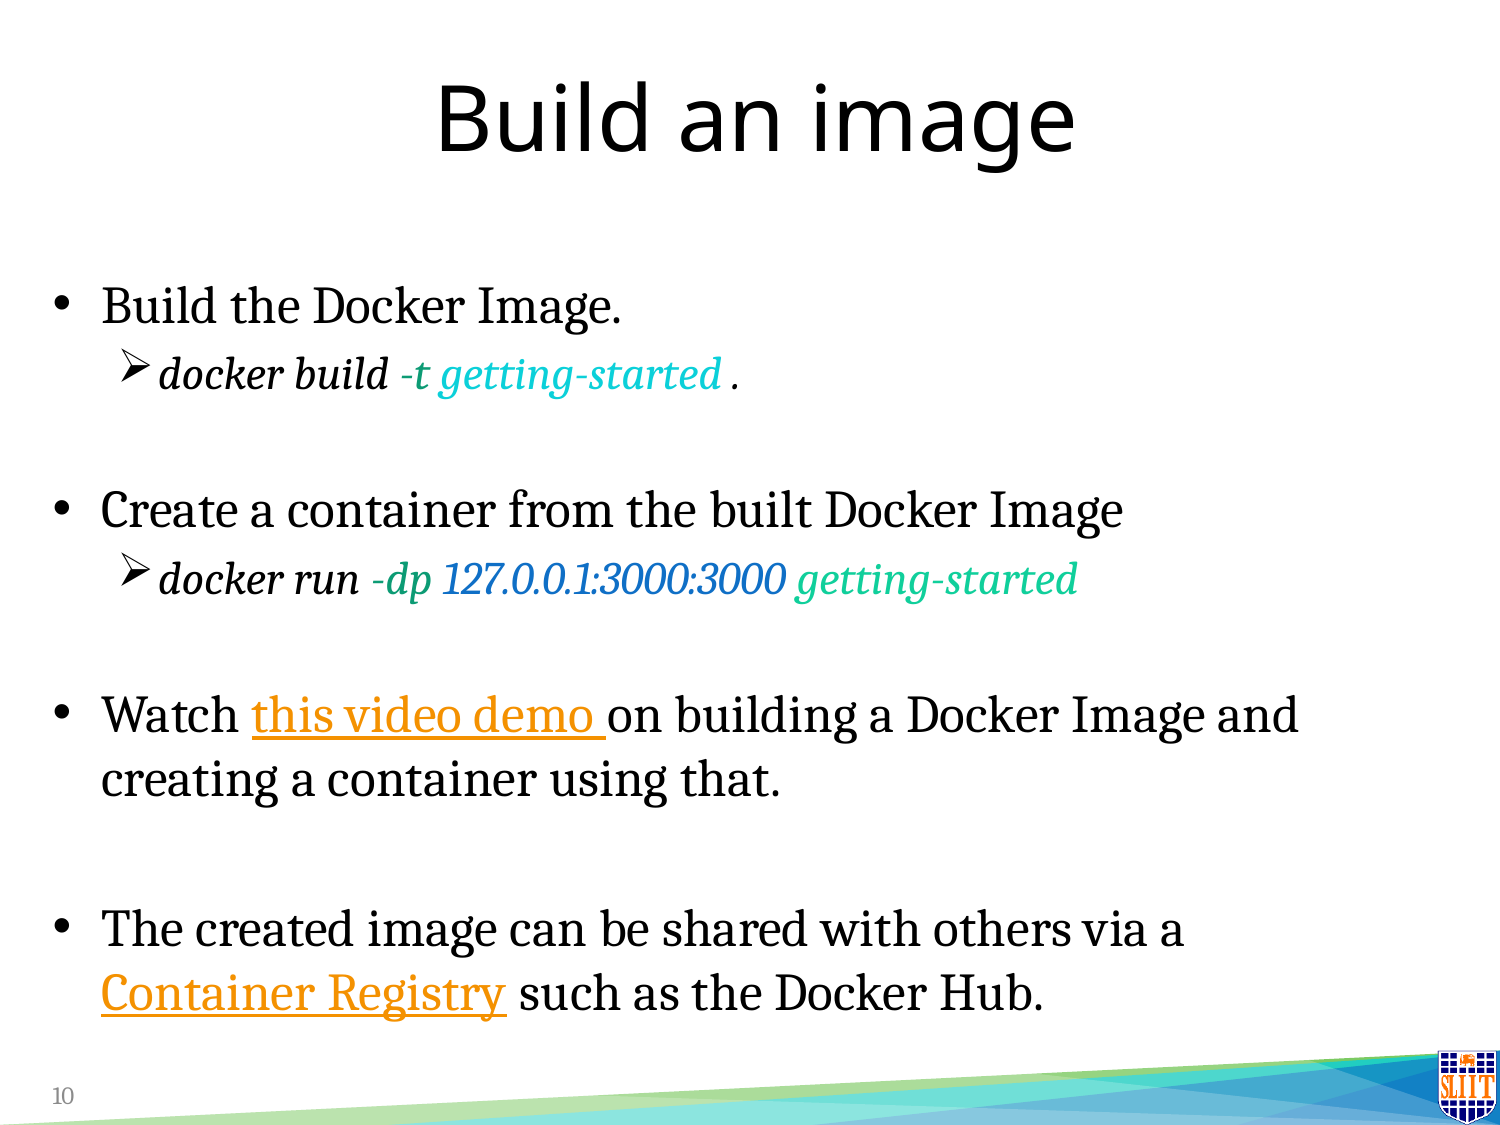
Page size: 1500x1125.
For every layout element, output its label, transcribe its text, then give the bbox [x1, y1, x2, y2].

slide_number 10 [37, 1065, 388, 1125]
list Build the Docker Image. docker build -t getting-started . Create a container from the built Docker Image docker run -dp 127.0.0.1:3000:3000 getting-started Watch this video demo on building a Docker Image and creating a container using that. The created image can be shared with others via a Container Registry such as the Docker Hub. [37, 187, 1475, 1038]
title Build an image [37, 50, 1475, 180]
picture [1437, 1050, 1497, 1125]
